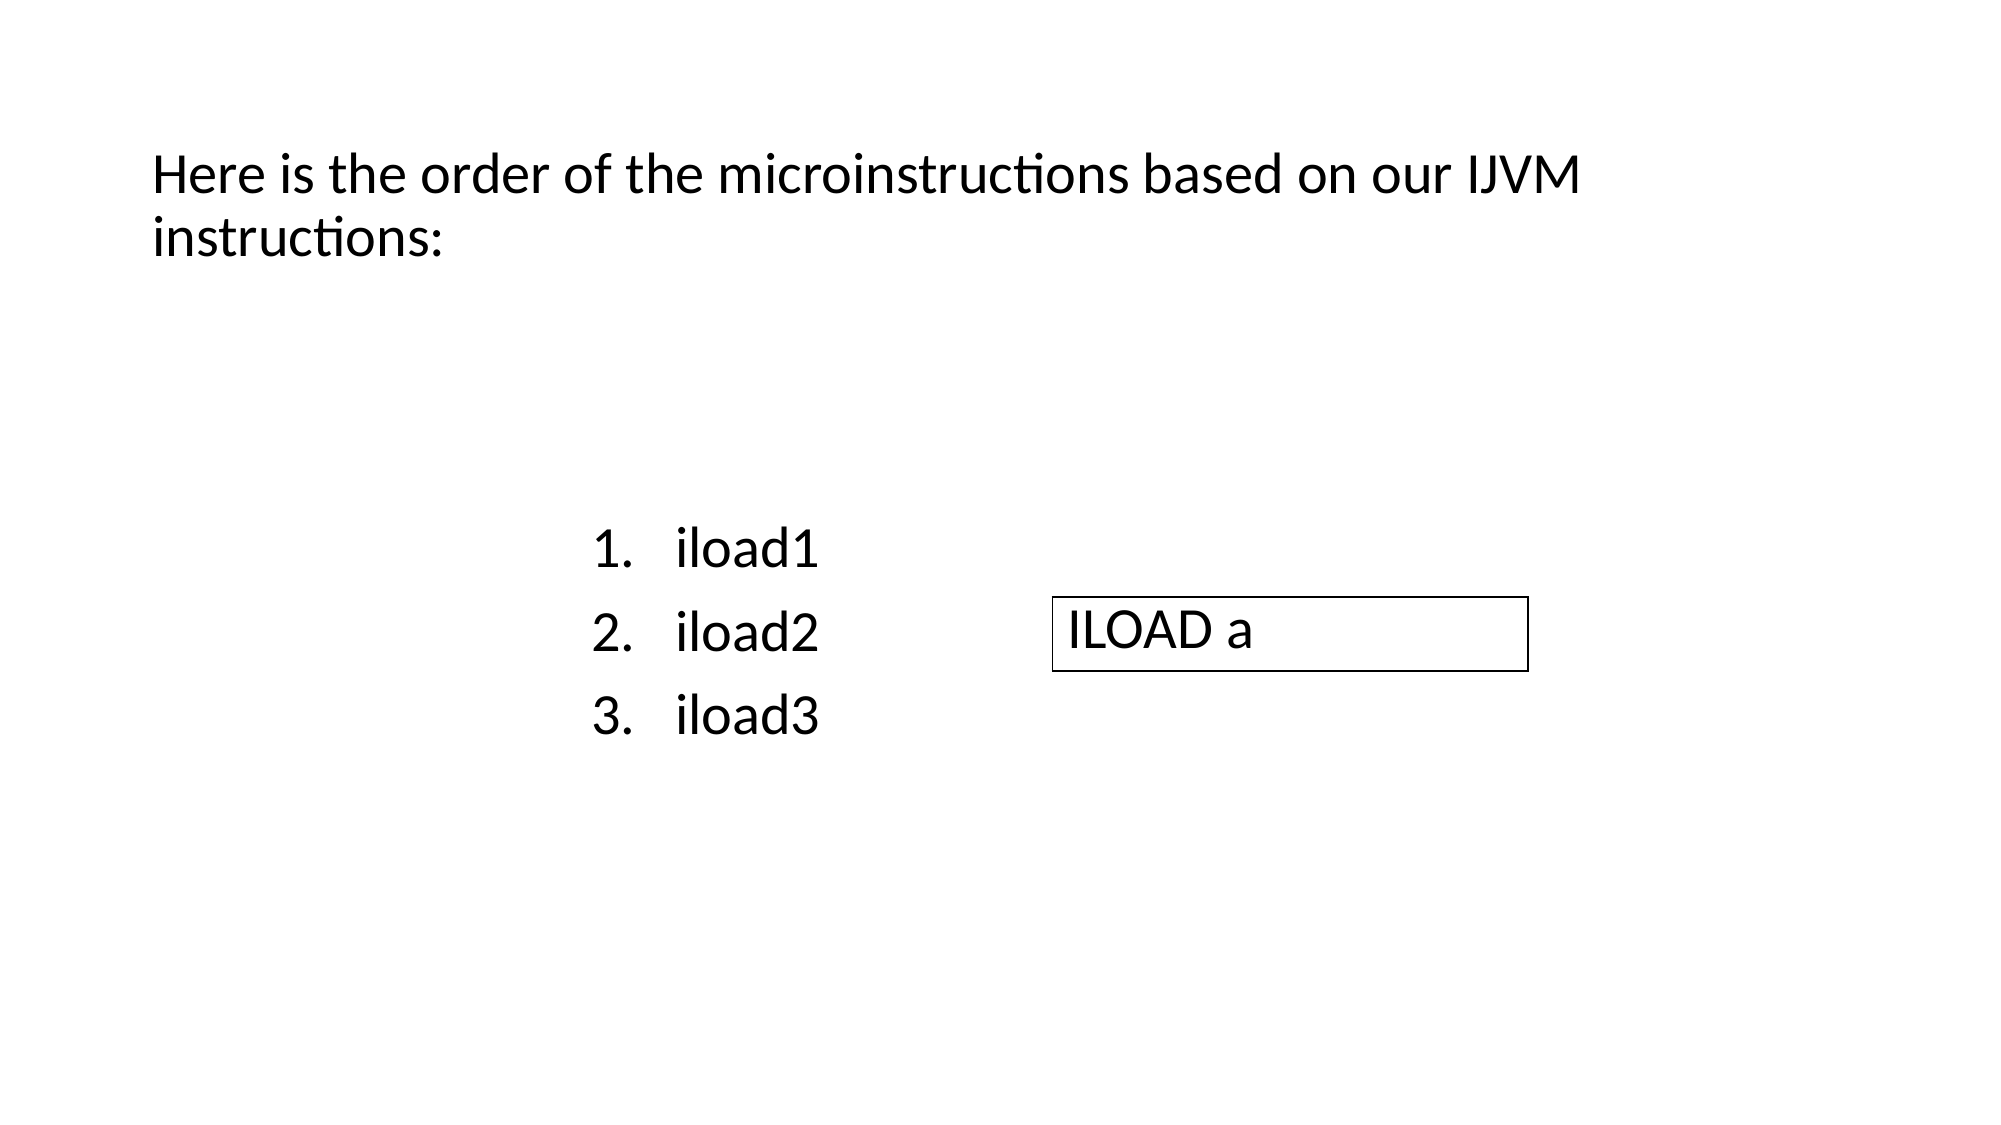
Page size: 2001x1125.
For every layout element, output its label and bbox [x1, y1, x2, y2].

text_box [576, 509, 915, 771]
list [137, 135, 1863, 268]
table_header [1053, 598, 1527, 670]
